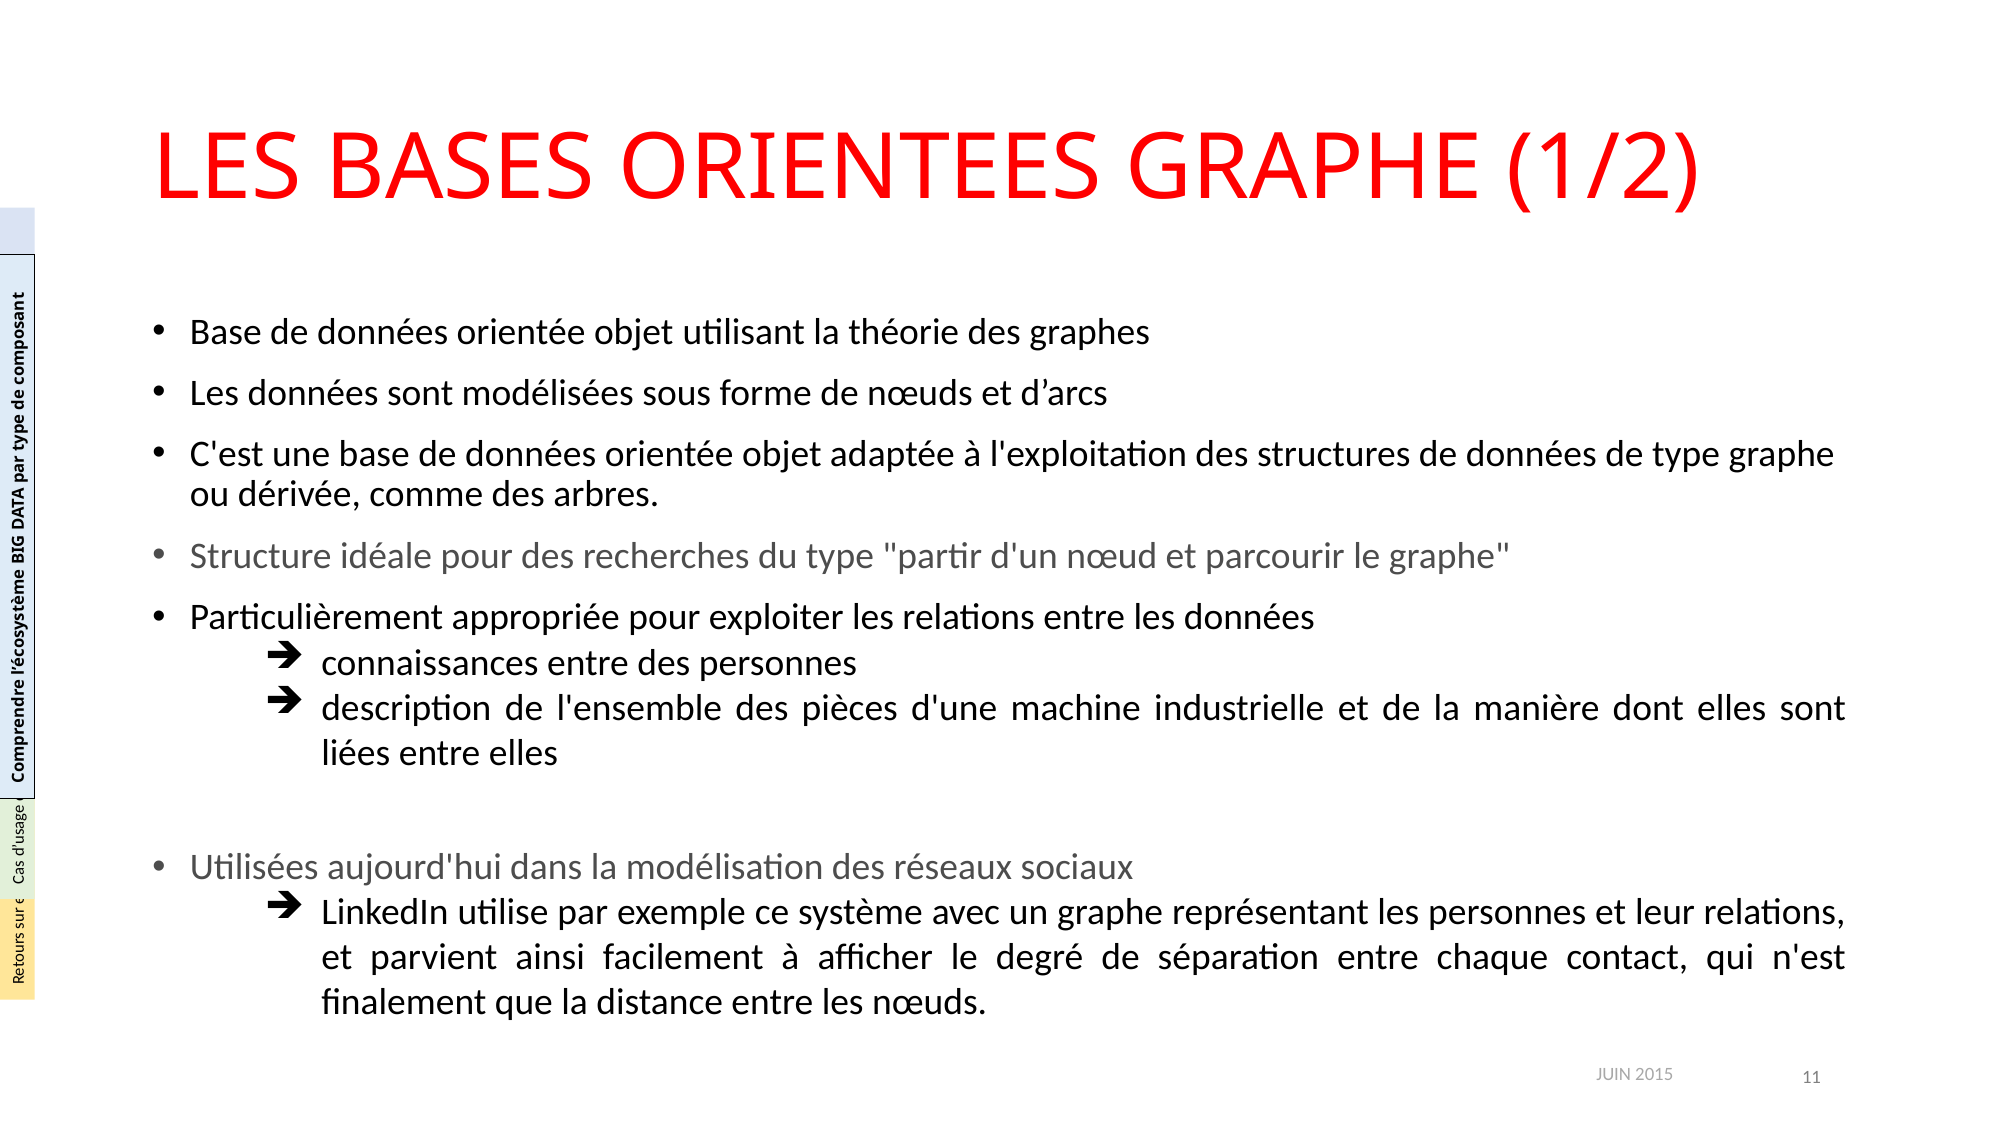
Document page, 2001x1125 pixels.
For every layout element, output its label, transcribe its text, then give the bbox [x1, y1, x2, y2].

list Base de données orientée objet utilisant la théorie des graphes Les données sont modélisées sous forme de nœuds et d’arcs C'est une base de données orientée objet adaptée à l'exploitation des structures de données de type graphe ou dérivée, comme des arbres. Structure idéale pour des recherches du type "partir d'un nœud et parcourir le graphe" Particulièrement appropriée pour exploiter les relations entre les données connaissances entre des personnes description de l'ensemble des pièces d'une machine industrielle et de la manière dont elles sont liées entre elles Utilisées aujourd'hui dans la modélisation des réseaux sociaux LinkedIn utilise par exemple ce système avec un graphe représentant les personnes et leur relations, et parvient ainsi facilement à afficher le degré de séparation entre chaque contact, qui n'est finalement que la distance entre les nœuds. [137, 299, 1863, 1014]
title LES BASES ORIENTEES GRAPHE (1/2) [137, 59, 1863, 278]
slide_number JUIN 2015 [1538, 1043, 1731, 1104]
slide_number 11 [1749, 1045, 1875, 1106]
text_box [0, 207, 36, 1000]
